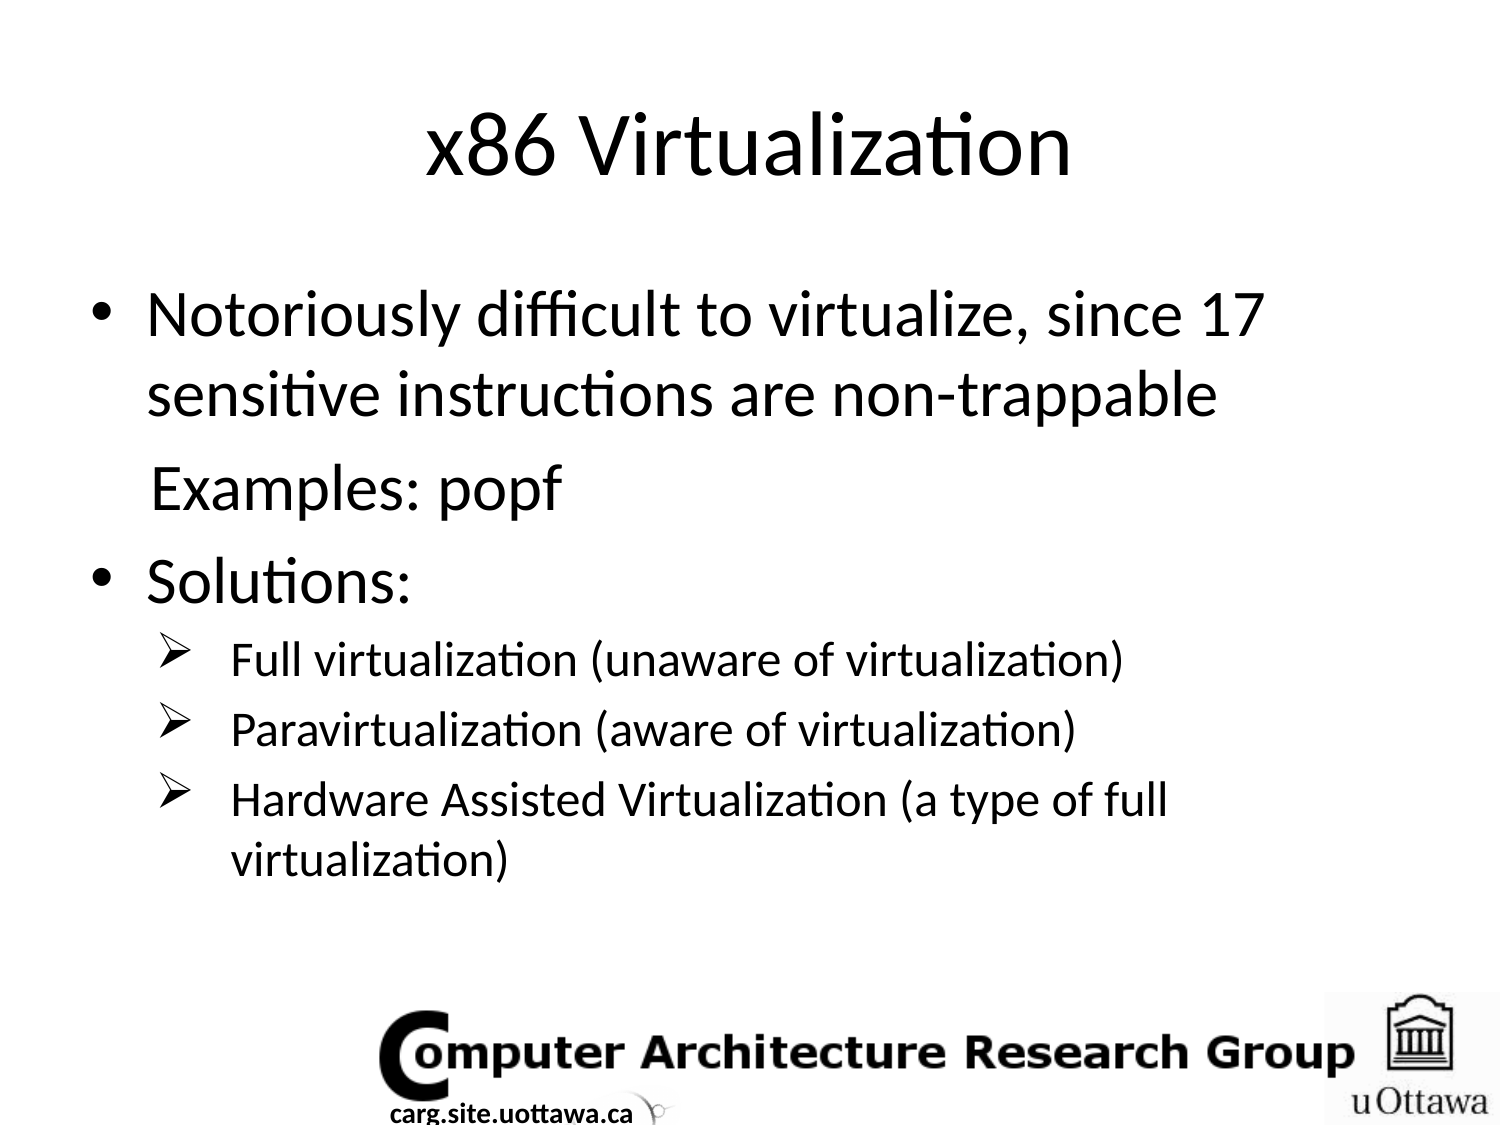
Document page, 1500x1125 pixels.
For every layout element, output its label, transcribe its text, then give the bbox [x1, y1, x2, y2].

list Notoriously difficult to virtualize, since 17 sensitive instructions are non-trappable Examples: popf Solutions: Full virtualization (unaware of virtualization) Paravirtualization (aware of virtualization) Hardware Assisted Virtualization (a type of full virtualization) [75, 262, 1425, 1005]
picture [374, 991, 1500, 1125]
title x86 Virtualization [75, 45, 1425, 233]
